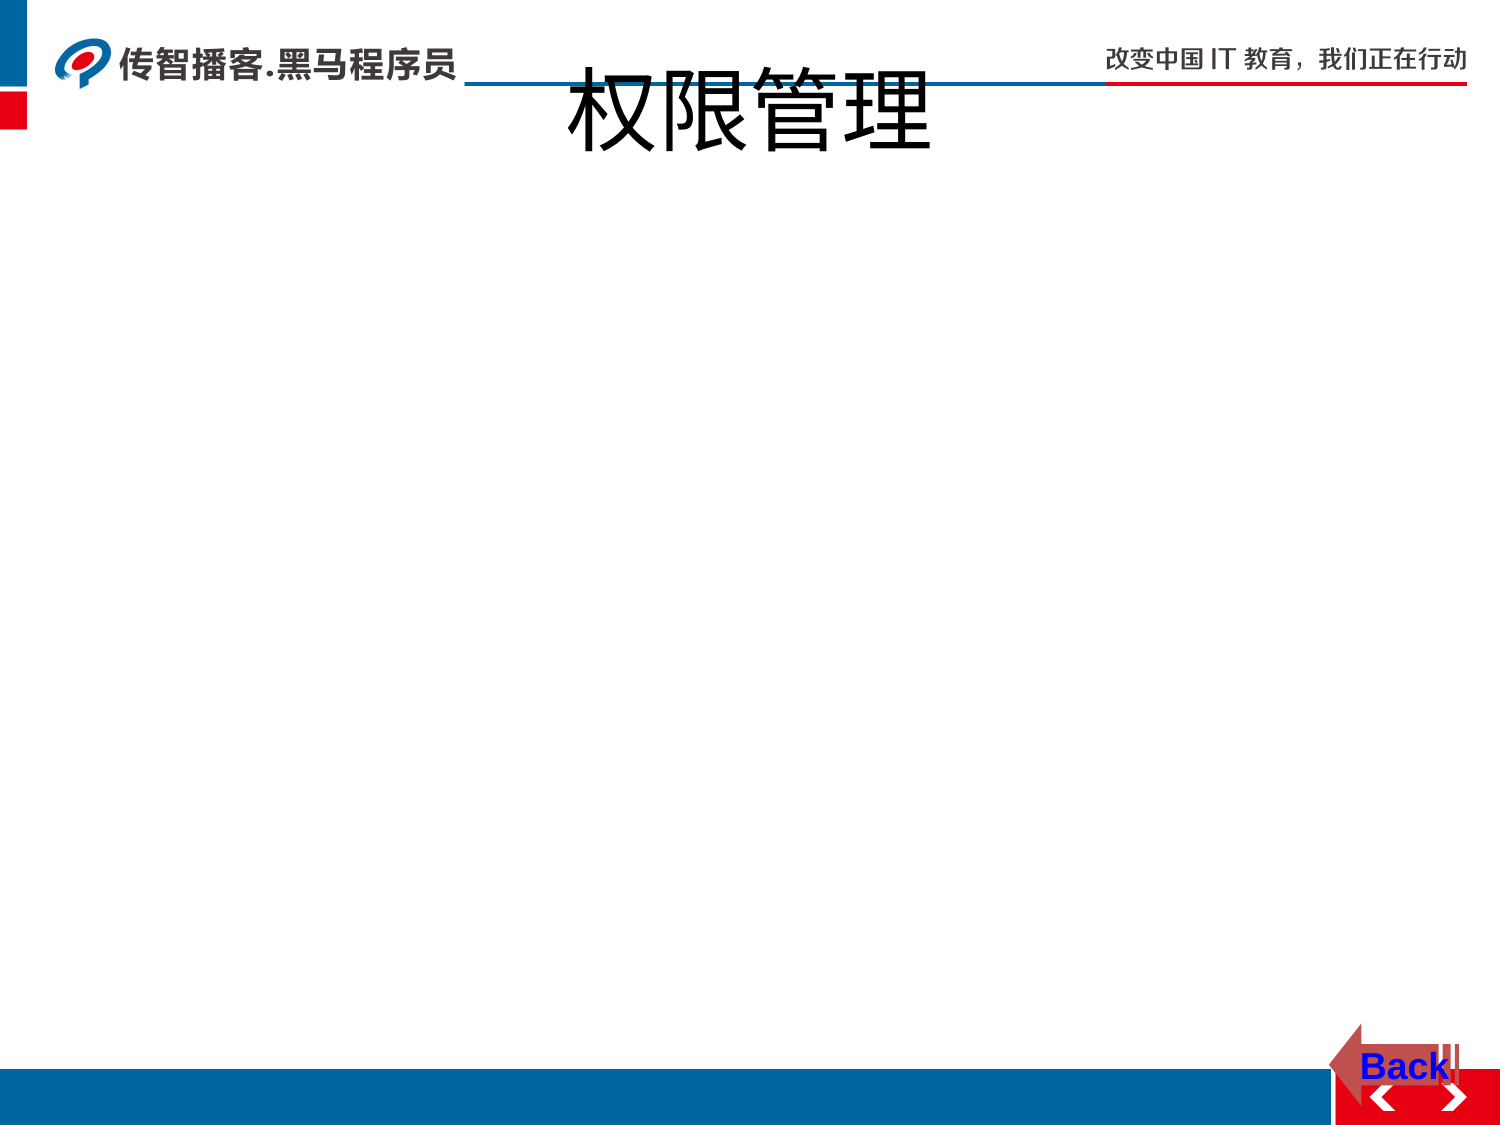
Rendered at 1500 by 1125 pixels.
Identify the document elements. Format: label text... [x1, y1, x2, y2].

title 权限管理 [75, 45, 1425, 233]
picture [0, 0, 1500, 1125]
text_box Back [1328, 1023, 1439, 1106]
text_box Back [1454, 1044, 1459, 1086]
text_box Back [1442, 1044, 1451, 1086]
